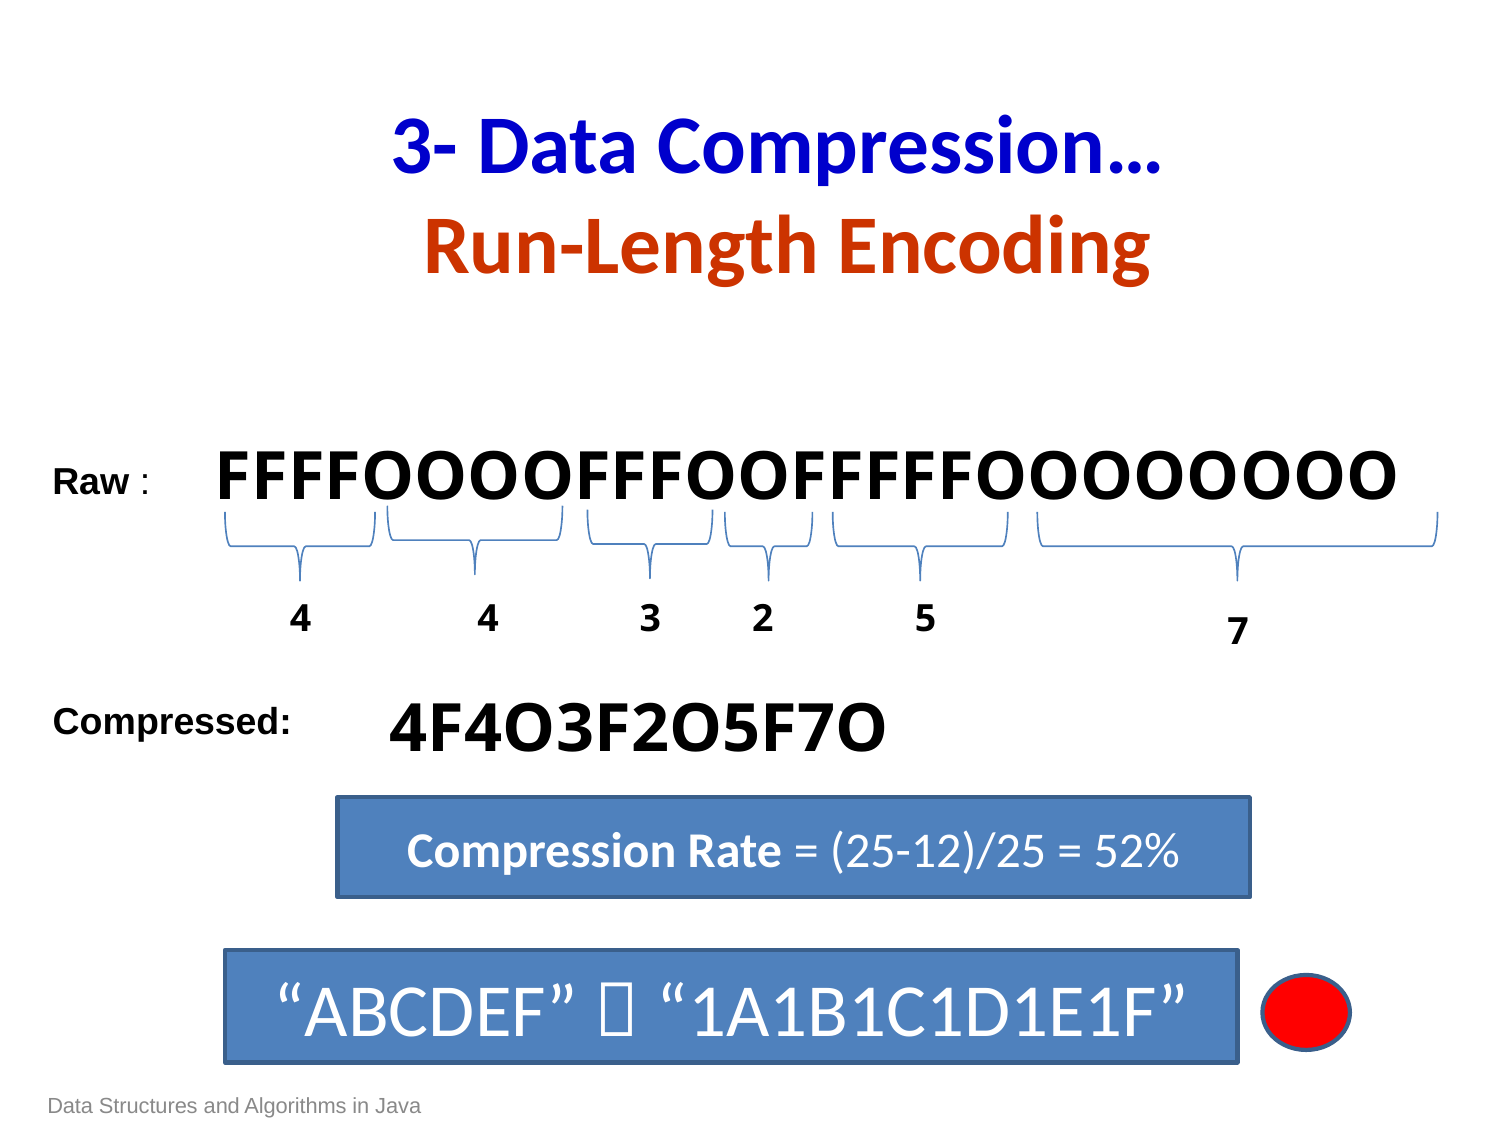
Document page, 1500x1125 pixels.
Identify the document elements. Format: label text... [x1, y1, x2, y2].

footer Data Structures and Algorithms in Java [0, 1084, 475, 1125]
text_box 4F4O3F2O5F7O [375, 677, 925, 772]
title 3- Data Compression… Run-Length Encoding [112, 81, 1463, 298]
text_box Compression Rate = (25-12)/25 = 52% [335, 795, 1252, 899]
text_box Compressed: [37, 689, 307, 749]
text_box Raw : [37, 449, 166, 510]
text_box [199, 424, 1500, 660]
text_box [1260, 972, 1353, 1053]
text_box “ABCDEF”  “1A1B1C1D1E1F” [223, 948, 1240, 1065]
